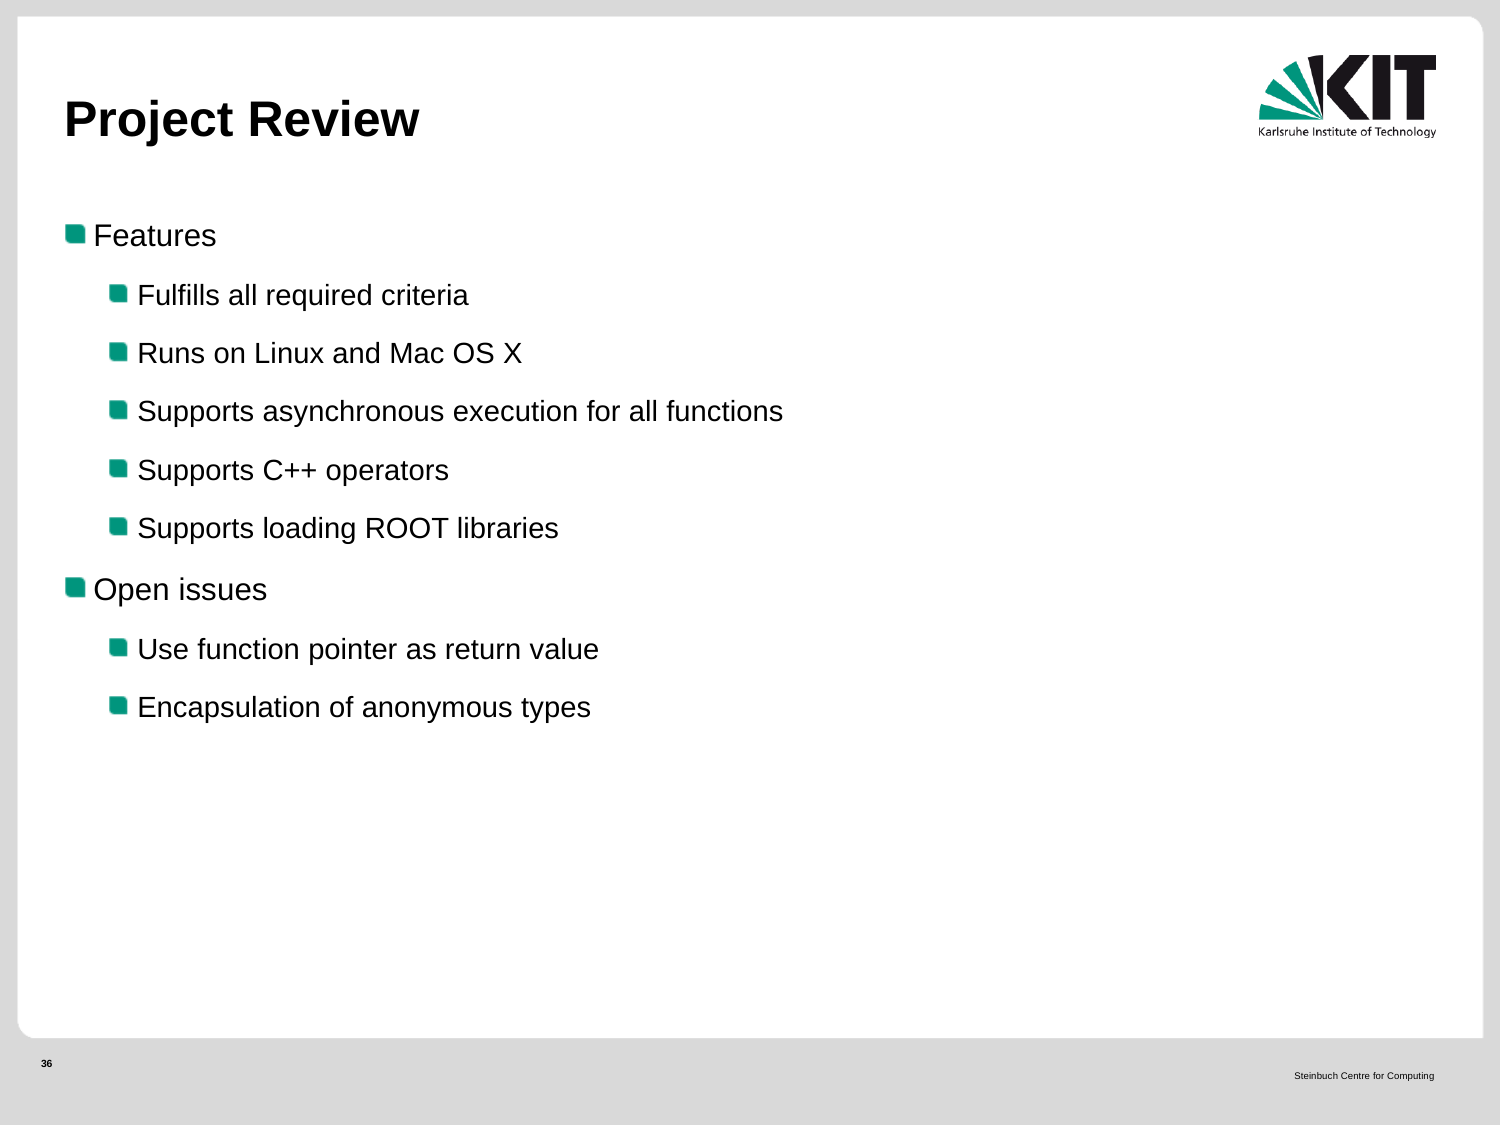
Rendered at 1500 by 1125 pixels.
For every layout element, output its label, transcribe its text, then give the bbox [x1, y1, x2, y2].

title Project Review [64, 54, 1198, 147]
list Features Fulfills all required criteria Runs on Linux and Mac OS X Supports asynchronous execution for all functions Supports C++ operators Supports loading ROOT libraries Open issues Use function pointer as return value Encapsulation of anonymous types [64, 196, 1436, 1000]
picture [0, 0, 1500, 1125]
